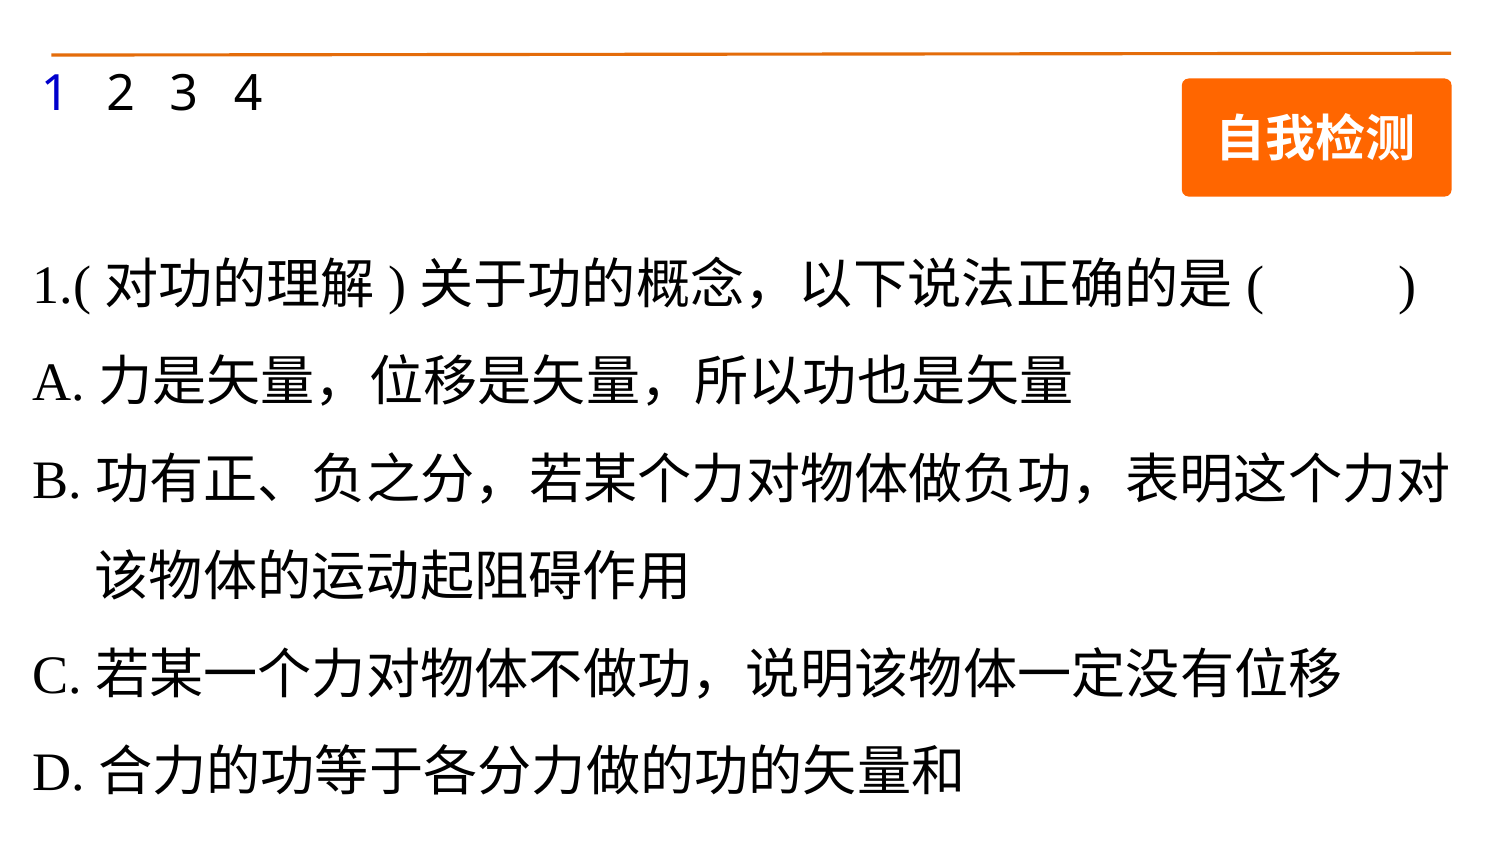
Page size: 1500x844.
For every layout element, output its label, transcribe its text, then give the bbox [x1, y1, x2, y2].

text_box 2 [89, 65, 146, 127]
text_box 1 [23, 54, 81, 127]
text_box 4 [216, 65, 274, 127]
text_box 3 [152, 65, 210, 127]
text_box 1.(对功的理解)关于功的概念，以下说法正确的是( ) A.力是矢量，位移是矢量，所以功也是矢量 B.功有正、负之分，若某个力对物体做负功，表明这个力对 该物体的运动起阻碍作用 C.若某一个力对物体不做功，说明该物体一定没有位移 D.合力的功等于各分力做的功的矢量和 [17, 209, 1483, 809]
text_box [1179, 76, 1454, 199]
text_box 自我检测 [1200, 99, 1452, 175]
